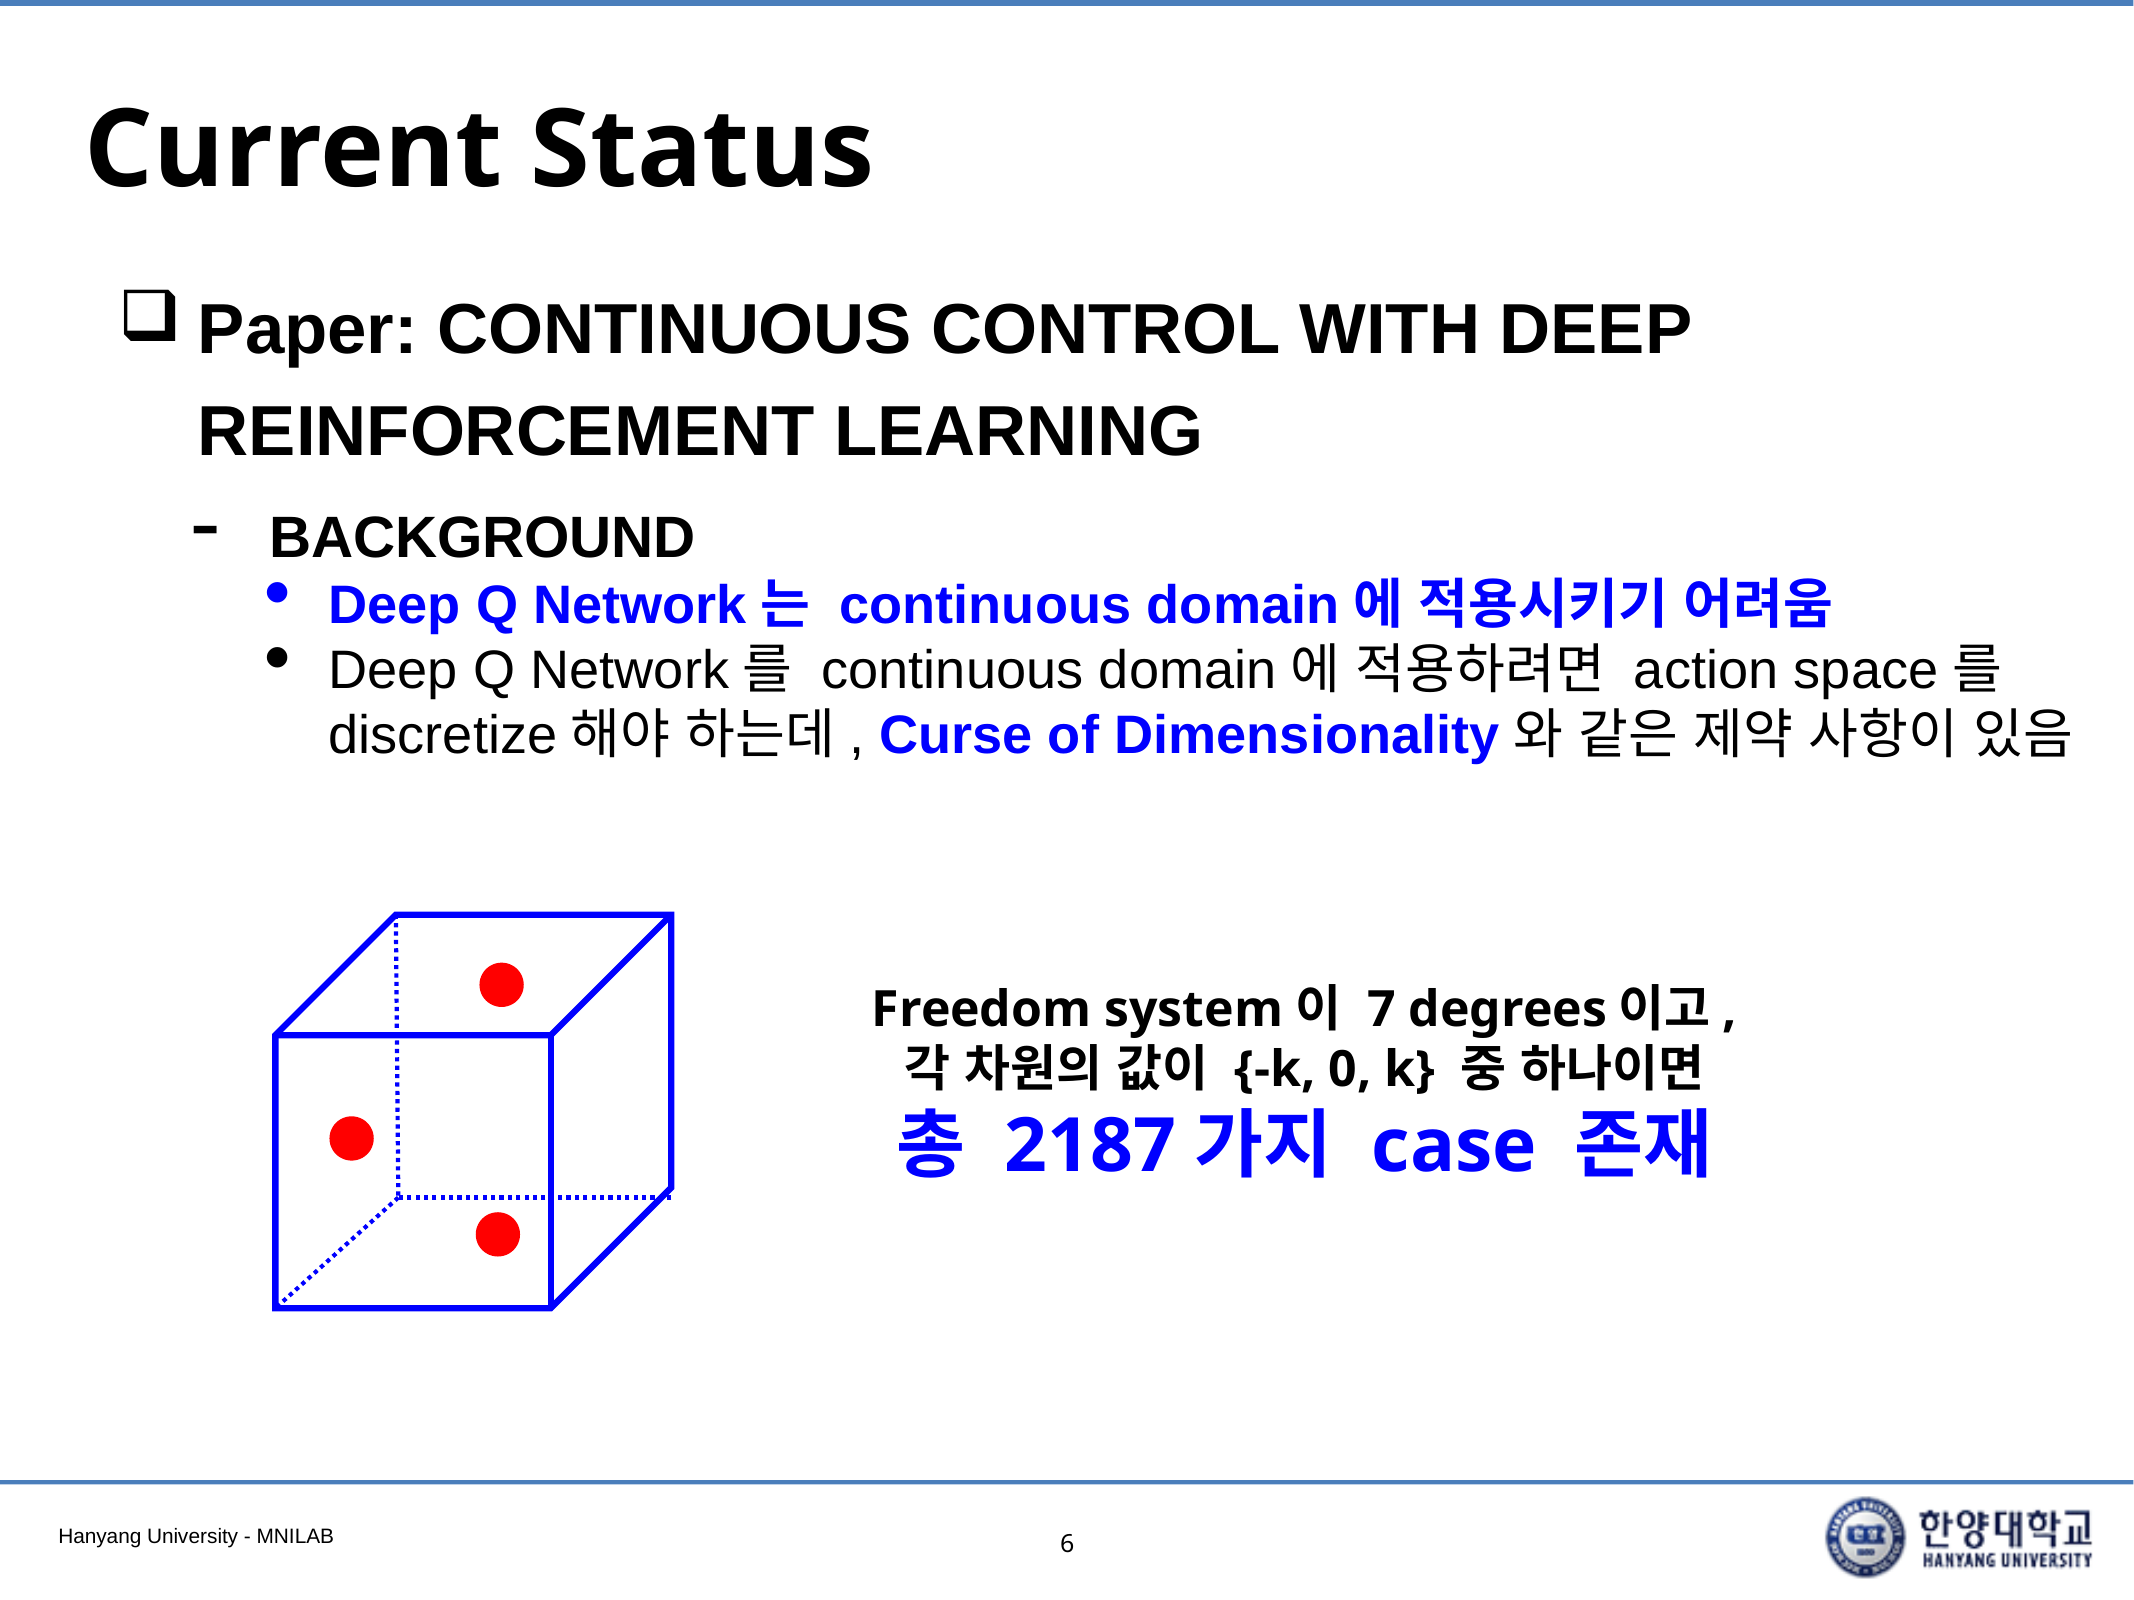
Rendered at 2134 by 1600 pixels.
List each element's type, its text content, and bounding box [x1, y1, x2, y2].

title Current Status [75, 41, 2058, 245]
picture [1797, 1495, 2128, 1581]
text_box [395, 914, 399, 1197]
text_box Freedom system이 7 degrees이고, 각 차원의 값이 {-k, 0, k} 중 하나이면 총 2187가지 case 존재 [863, 968, 1746, 1195]
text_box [275, 1197, 399, 1309]
text_box [275, 918, 395, 1197]
text_box [475, 1212, 521, 1257]
text_box [479, 962, 524, 1007]
text_box [329, 1116, 374, 1161]
text_box [399, 1198, 659, 1309]
text_box [399, 914, 672, 1197]
slide_number 6 [1037, 1518, 1098, 1567]
list Paper: CONTINUOUS CONTROL WITH DEEP REINFORCEMENT LEARNING BACKGROUND Deep Q Network는 continuous domain에 적용시키기 어려움 Deep Q Network를 continuous domain에 적용하려면 action space를 discretize해야 하는데, Curse of Dimensionality와 같은 제약 사항이 있음 [109, 256, 2113, 857]
